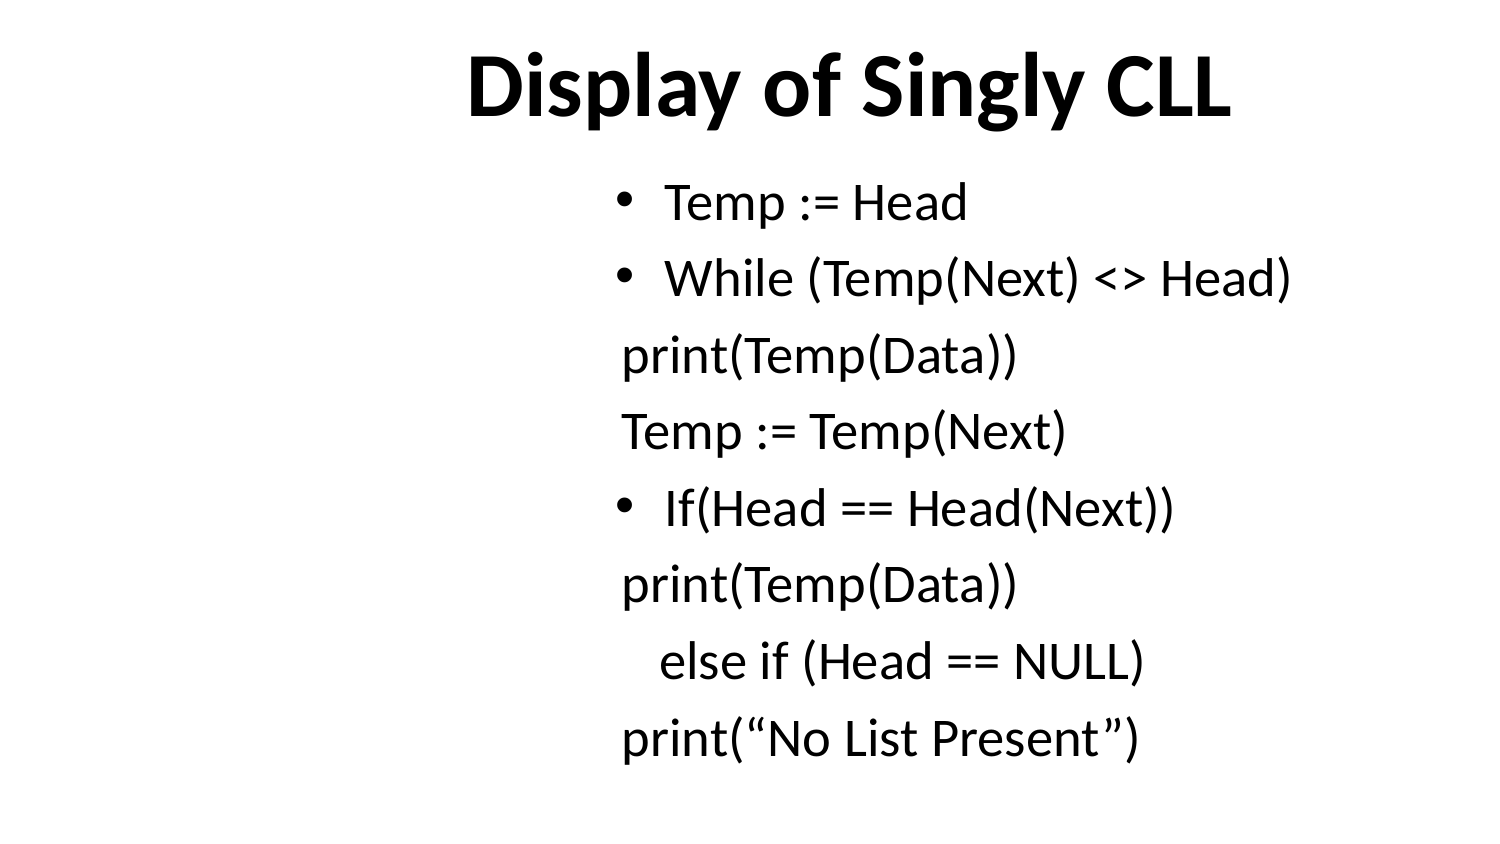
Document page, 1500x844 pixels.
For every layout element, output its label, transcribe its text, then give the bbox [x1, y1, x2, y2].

title Display of Singly CLL [300, 0, 1400, 160]
list Temp := Head While (Temp(Next) <> Head) print(Temp(Data)) Temp := Temp(Next) If(Head == Head(Next)) print(Temp(Data)) else if (Head == NULL) print(“No List Present”) [600, 158, 1497, 775]
